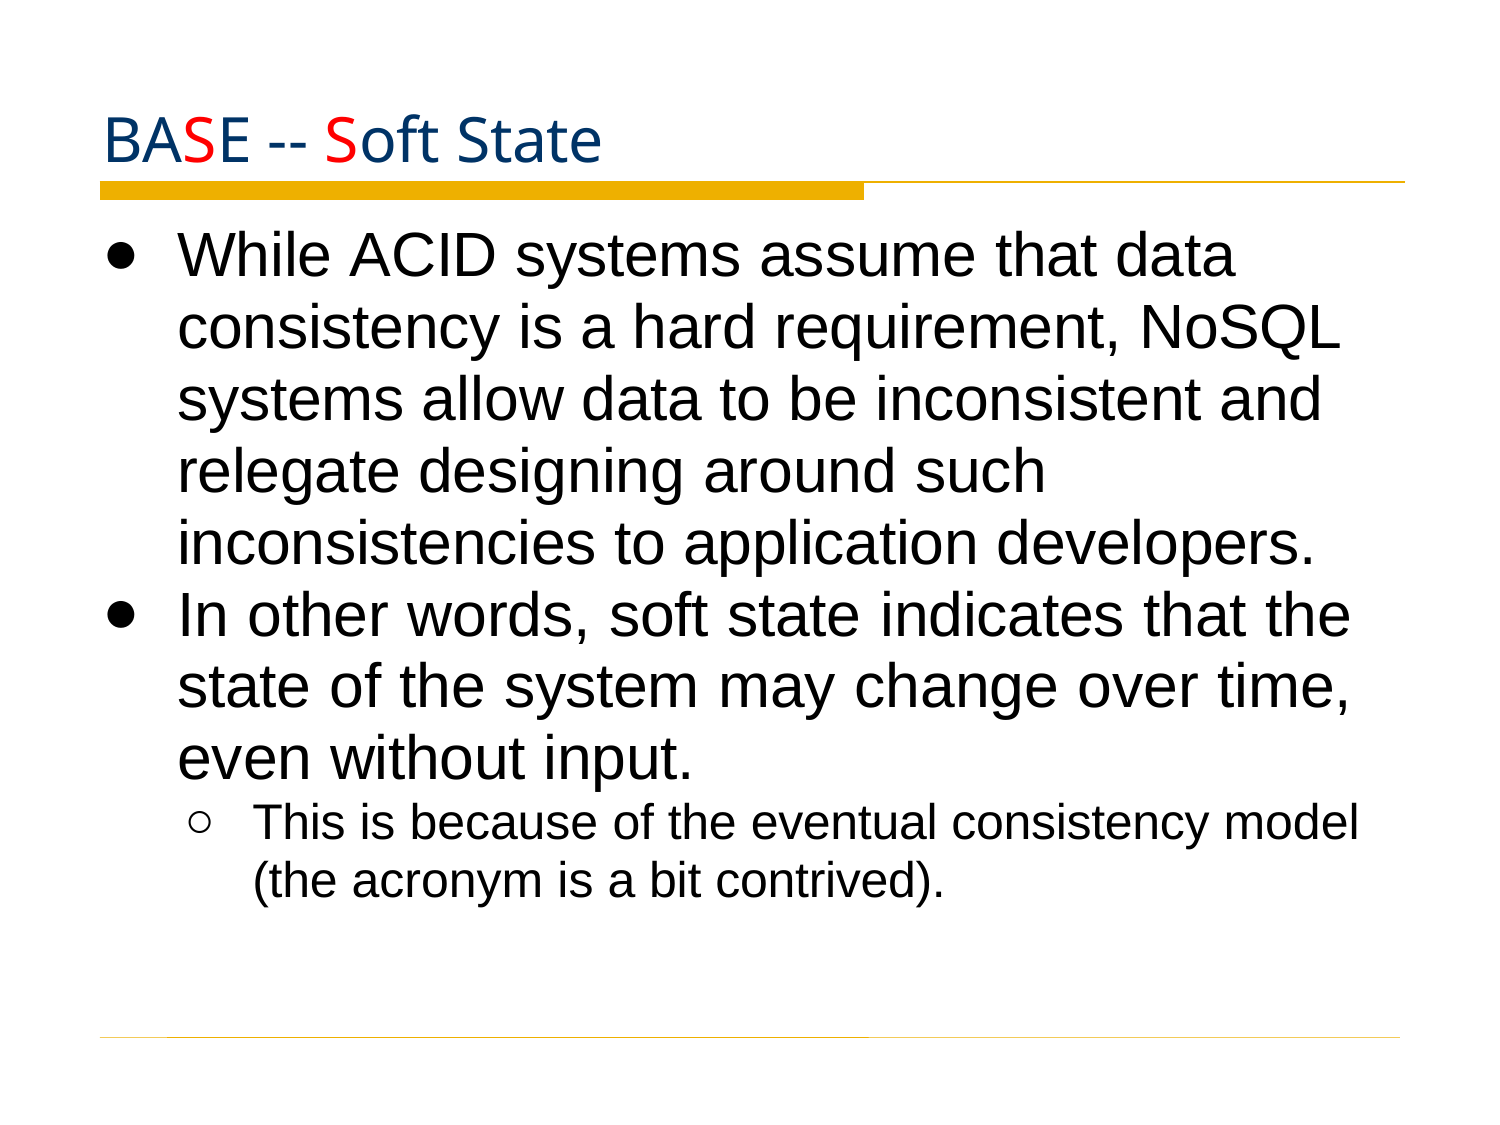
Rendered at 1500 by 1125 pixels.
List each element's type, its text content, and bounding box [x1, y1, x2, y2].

text_box While ACID systems assume that data consistency is a hard requirement, NoSQL systems allow data to be inconsistent and relegate designing around such inconsistencies to application developers. In other words, soft state indicates that the state of the system may change over time, even without input. This is because of the eventual consistency model (the acronym is a bit contrived). [99, 217, 1369, 908]
title BASE -- Soft State [99, 0, 1413, 175]
